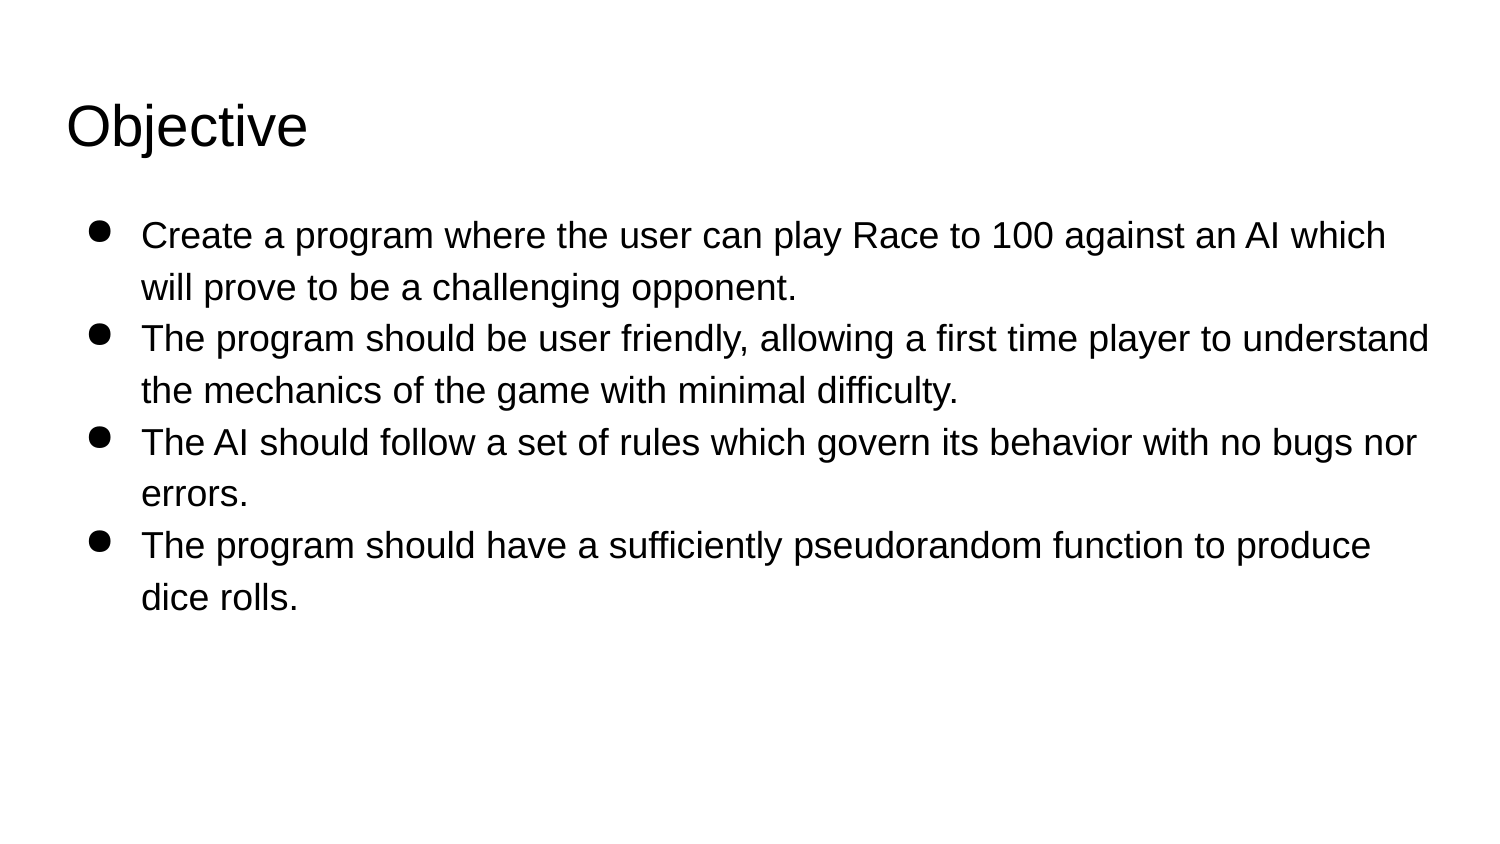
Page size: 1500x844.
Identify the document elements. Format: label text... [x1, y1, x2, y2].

title Objective [51, 72, 1449, 167]
list Create a program where the user can play Race to 100 against an AI which will prove to be a challenging opponent. The program should be user friendly, allowing a first time player to understand the mechanics of the game with minimal difficulty. The AI should follow a set of rules which govern its behavior with no bugs nor errors. The program should have a sufficiently pseudorandom function to produce dice rolls. [51, 189, 1449, 750]
